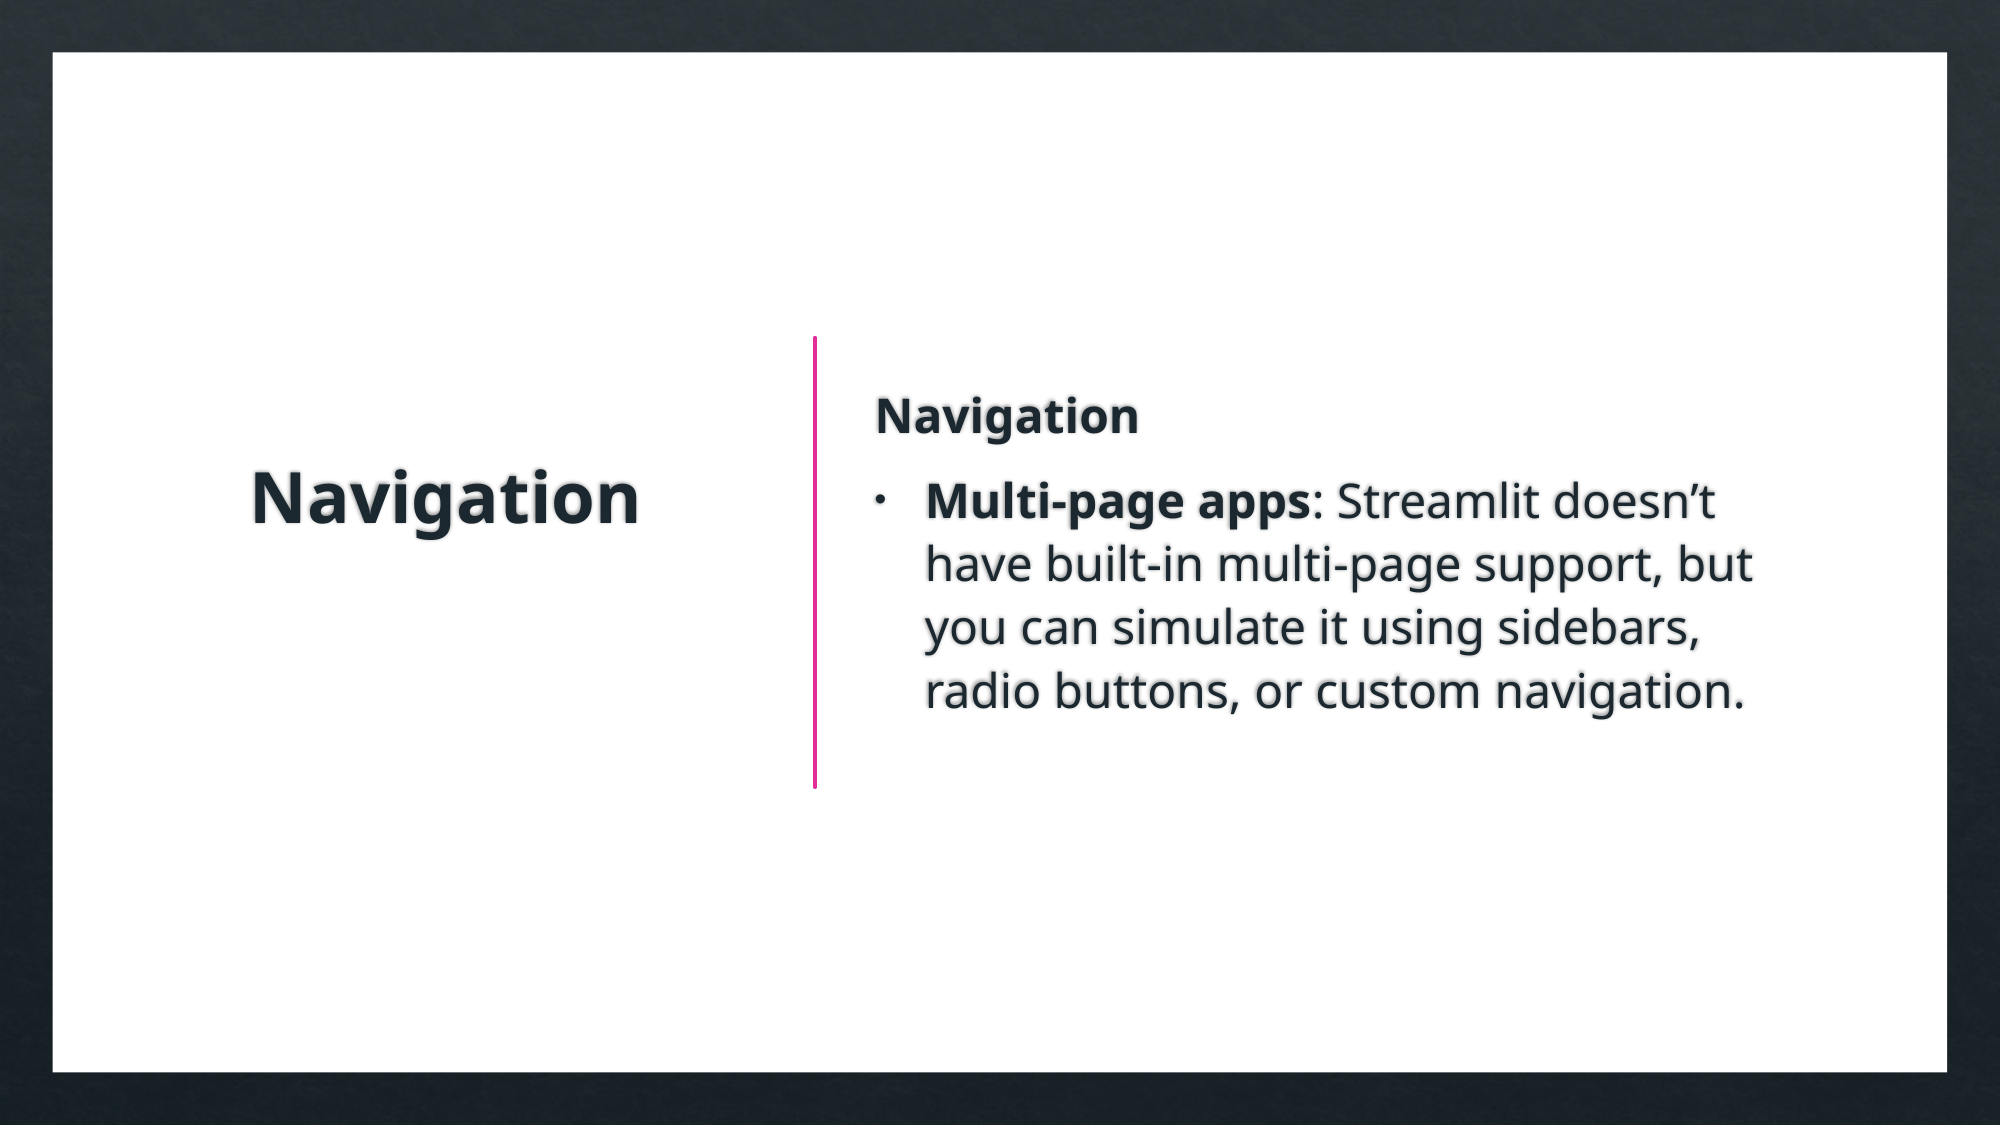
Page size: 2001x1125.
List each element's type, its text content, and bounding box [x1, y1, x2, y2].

text_box [0, 0, 2000, 1125]
list Navigation Multi-page apps: Streamlit doesn’t have built-in multi-page support, but you can simulate it using sidebars, radio buttons, or custom navigation. [853, 196, 1842, 986]
title Navigation [77, 167, 815, 918]
text_box [51, 51, 1948, 1074]
